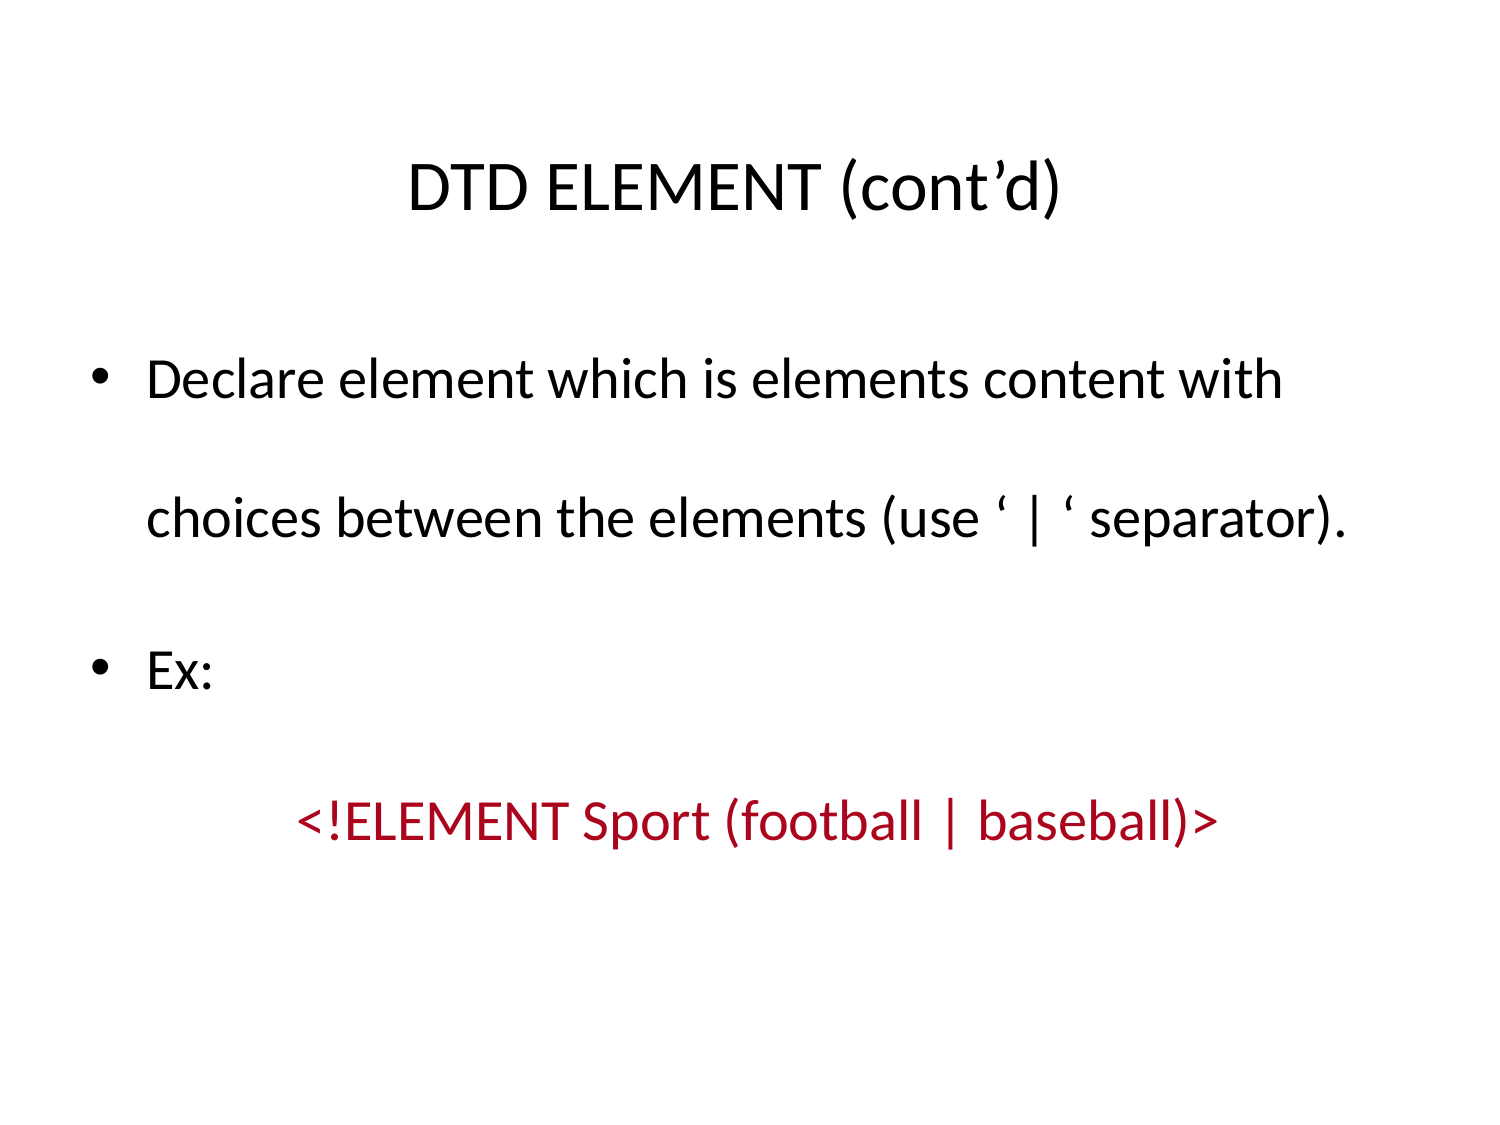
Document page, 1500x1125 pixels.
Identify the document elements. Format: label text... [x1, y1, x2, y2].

list Declare element which is elements content with choices between the elements (use ‘ | ‘ separator). Ex: <!ELEMENT Sport (football | baseball)> [75, 262, 1425, 1005]
title DTD ELEMENT (cont’d) [46, 45, 1425, 233]
